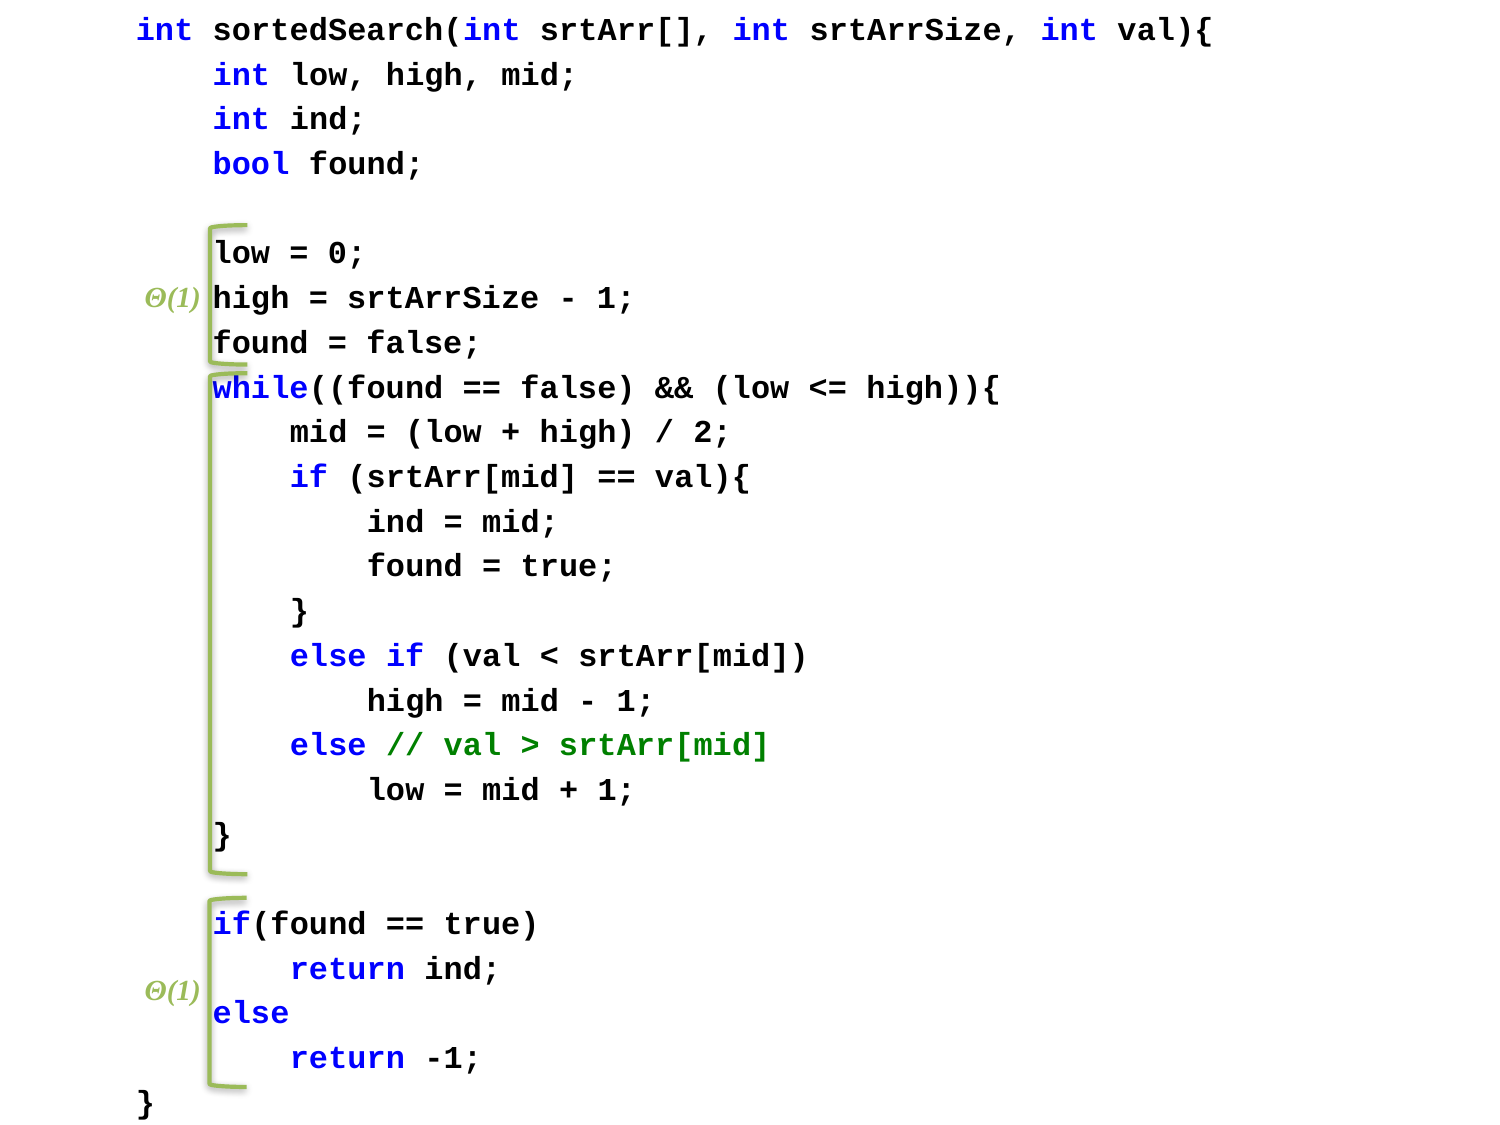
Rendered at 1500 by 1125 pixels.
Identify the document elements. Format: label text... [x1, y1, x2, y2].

list int sortedSearch(int srtArr[], int srtArrSize, int val){ int low, high, mid; int ind; bool found; low = 0; high = srtArrSize - 1; found = false; while((found == false) && (low <= high)){ mid = (low + high) / 2; if (srtArr[mid] == val){ ind = mid; found = true; } else if (val < srtArr[mid]) high = mid - 1; else // val > srtArr[mid] low = mid + 1; } if(found == true) return ind; else return -1; } [120, 1, 1436, 1125]
text_box Θ(1) [129, 964, 226, 1014]
text_box [207, 371, 248, 877]
text_box [207, 895, 247, 1090]
text_box [207, 223, 248, 367]
text_box Θ(1) [129, 271, 226, 322]
